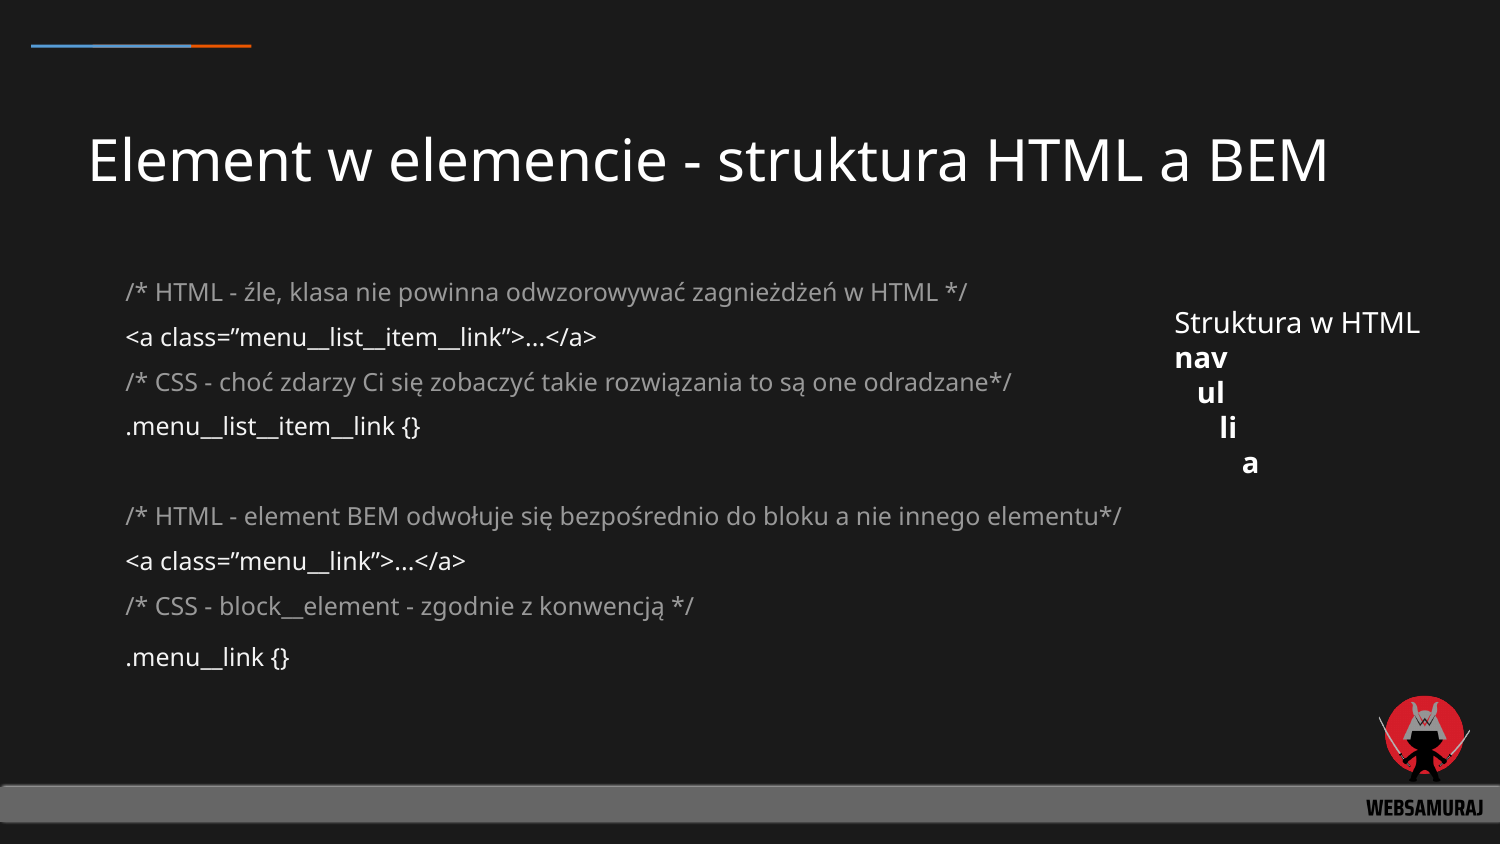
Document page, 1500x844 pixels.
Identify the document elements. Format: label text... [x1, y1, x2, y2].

picture [1358, 689, 1491, 822]
text_box Struktura w HTML nav ul li a [1159, 289, 1500, 378]
subtitle /* HTML - źle, klasa nie powinna odwzorowywać zagnieżdżeń w HTML */ <a class=”menu__list__item__link”>...</a> /* CSS - choć zdarzy Ci się zobaczyć takie rozwiązania to są one odradzane*/ .menu__list__item__link {} /* HTML - element BEM odwołuje się bezpośrednio do bloku a nie innego elementu*/ <a class=”menu__link”>...</a> /* CSS - block__element - zgodnie z konwencją */ .menu__link {} [110, 211, 1379, 742]
title Element w elemencie - struktura HTML a BEM [72, 97, 1470, 206]
